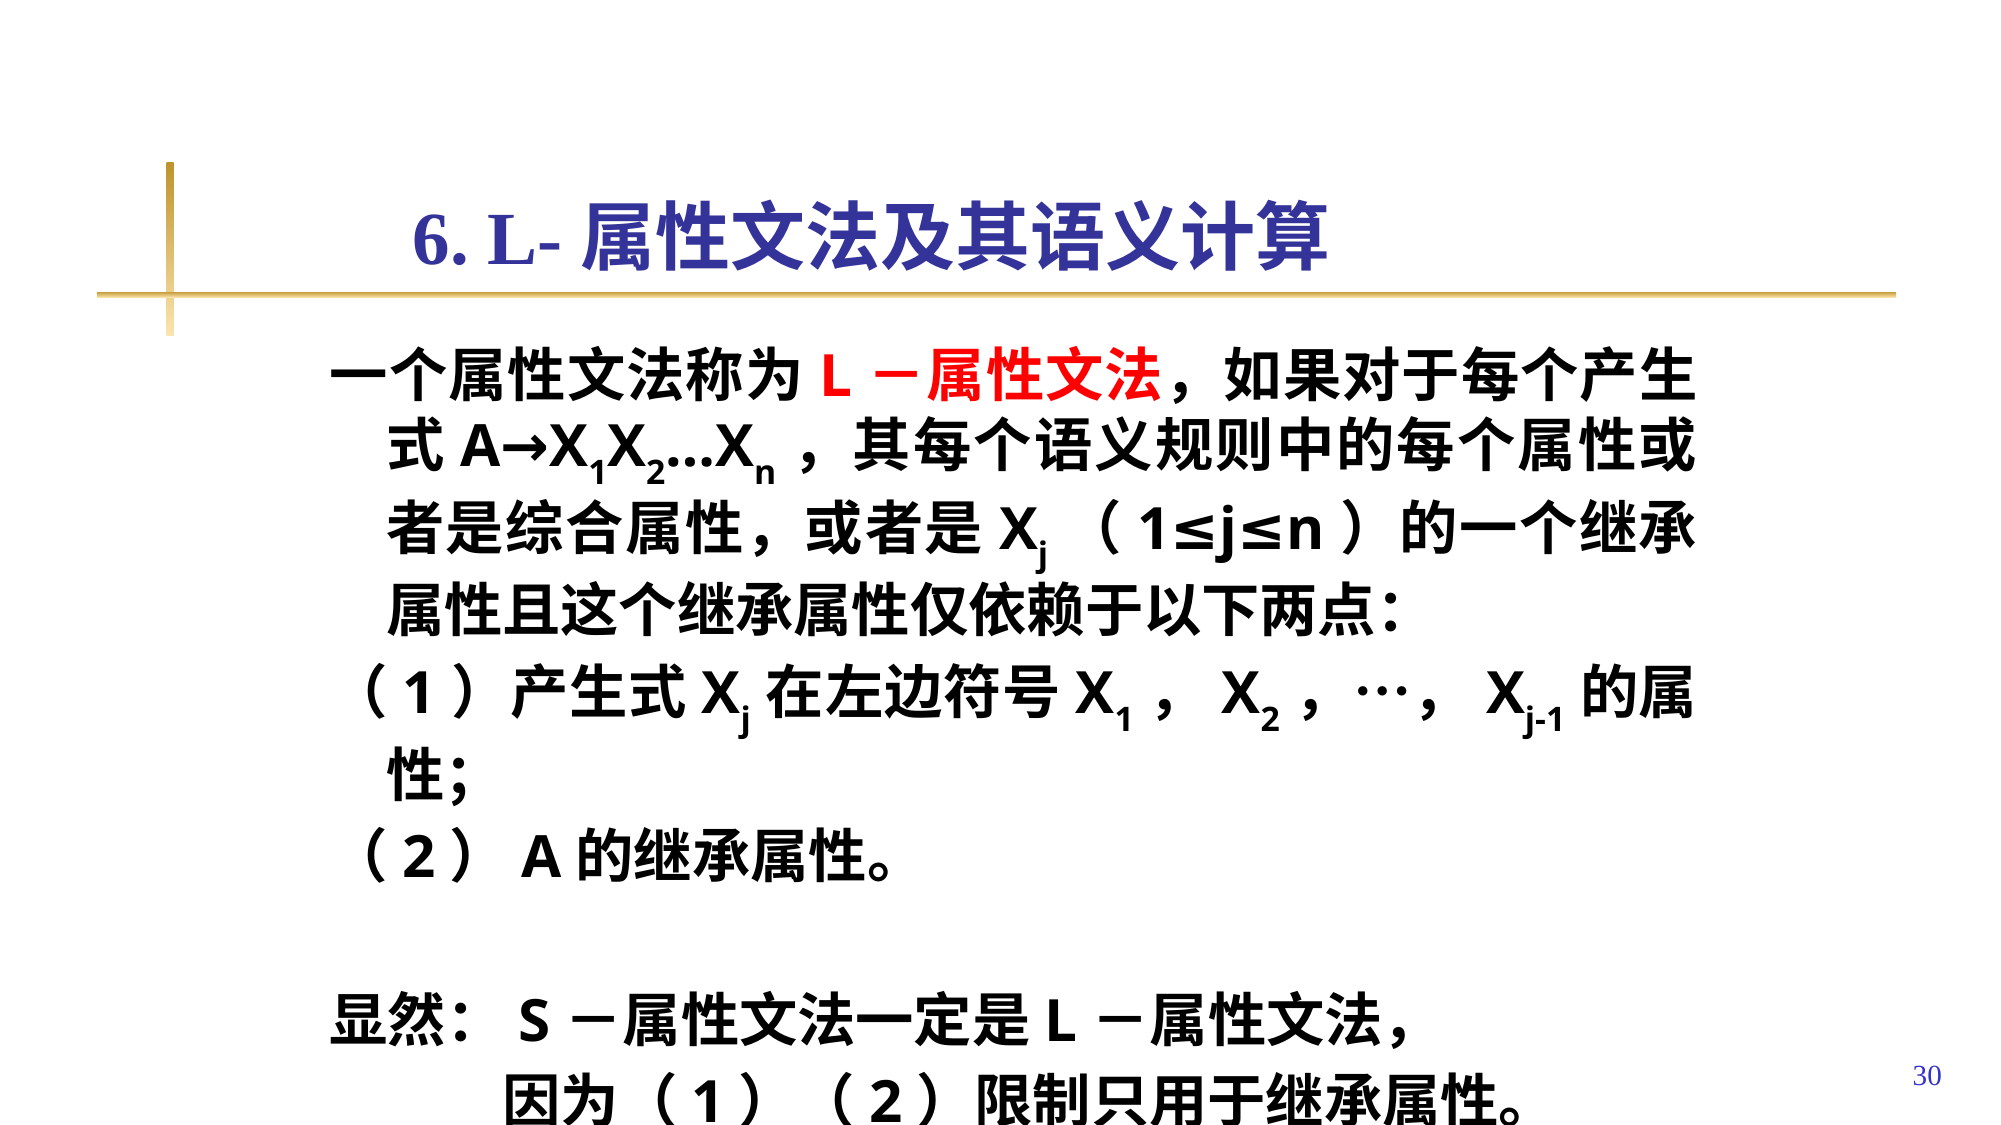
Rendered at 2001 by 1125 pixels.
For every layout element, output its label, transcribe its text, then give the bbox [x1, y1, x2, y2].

slide_number 30 [1540, 1023, 1958, 1100]
list 一个属性文法称为L－属性文法，如果对于每个产生式A→X1X2…Xn，其每个语义规则中的每个属性或者是综合属性，或者是Xj（1≤j≤n）的一个继承属性且这个继承属性仅依赖于以下两点： （1）产生式Xj在左边符号X1，X2，…，Xj-1的属性； （2）A的继承属性。 显然：S－属性文法一定是L－属性文法， 因为（1）（2）限制只用于继承属性。 [314, 331, 1713, 1047]
title 6. L-属性文法及其语义计算 [397, 99, 1713, 288]
